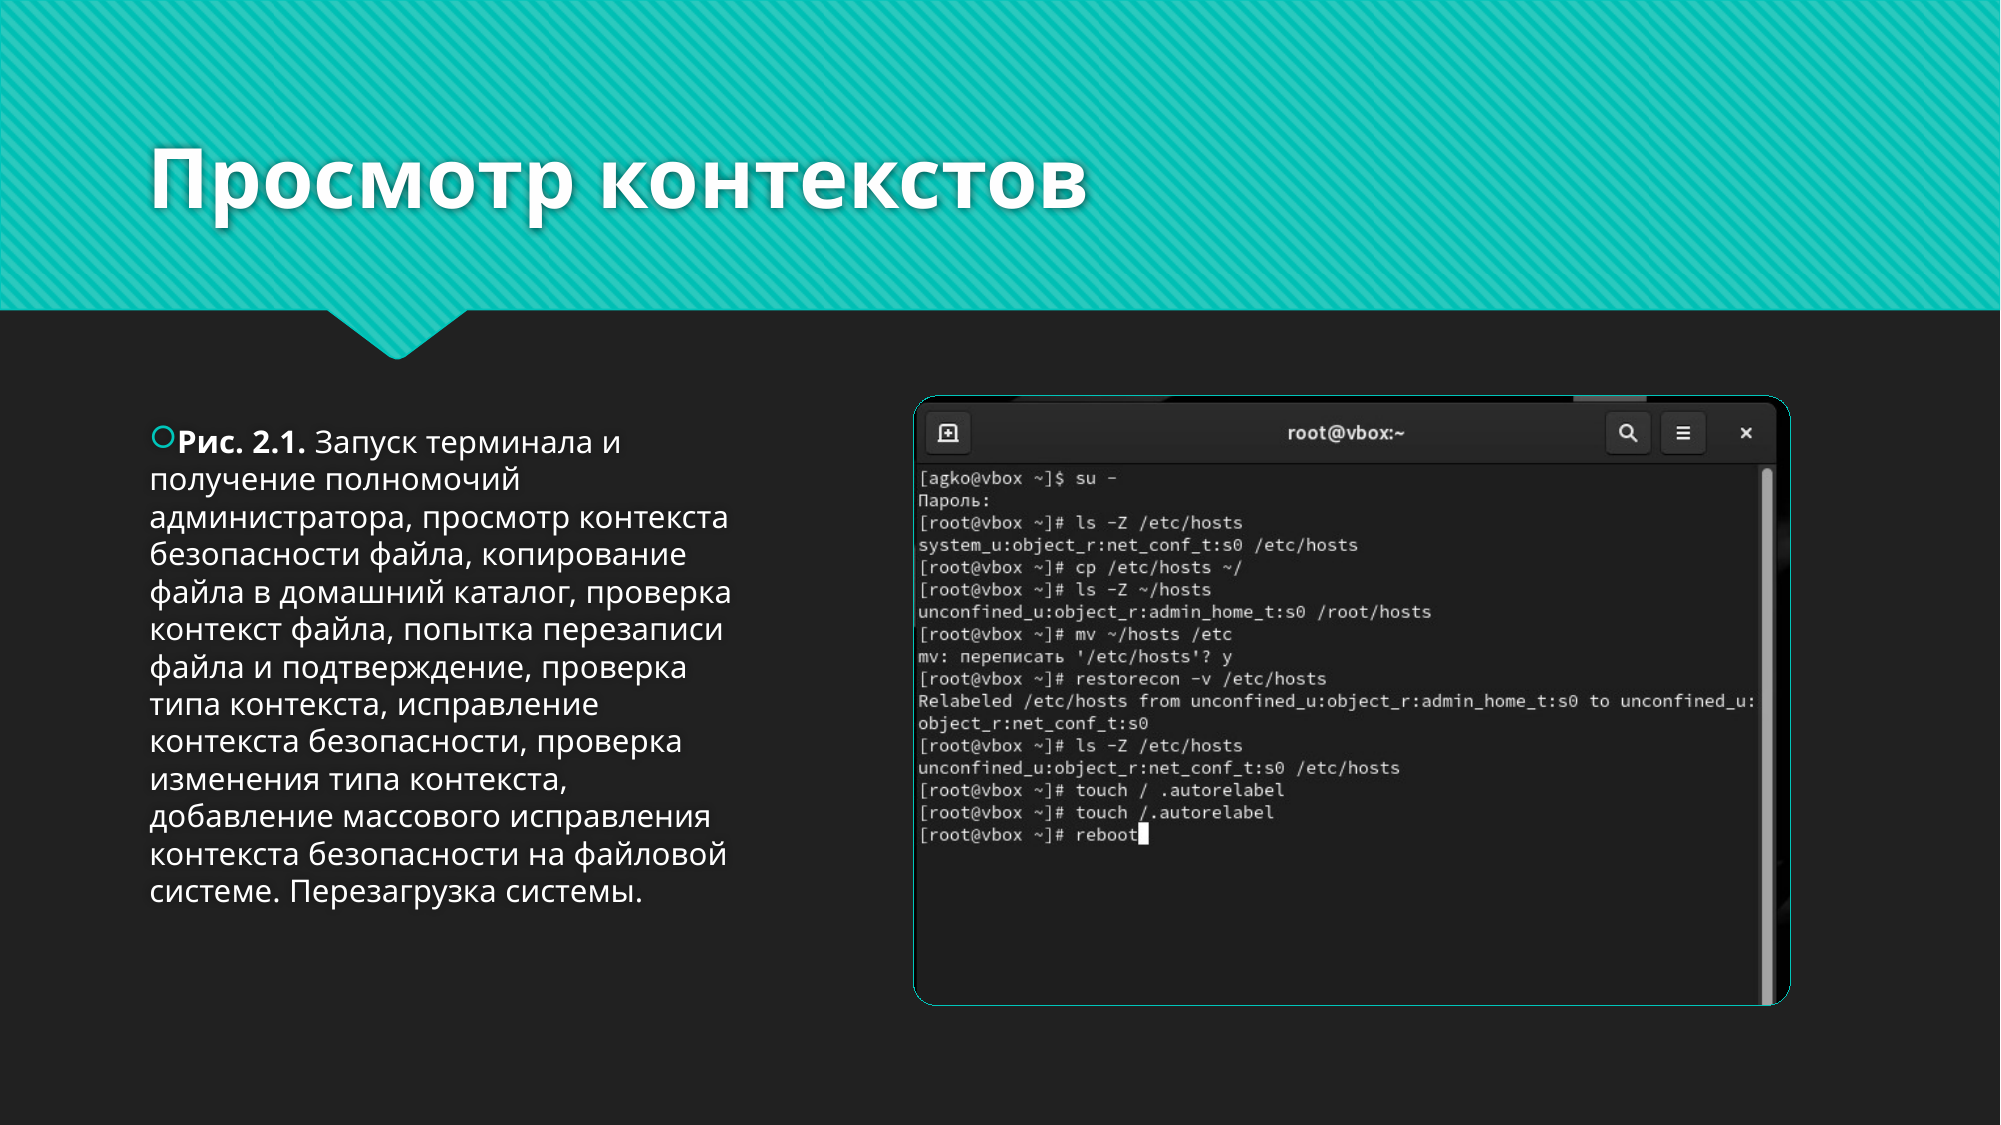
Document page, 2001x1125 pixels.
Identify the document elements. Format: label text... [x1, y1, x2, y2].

picture [912, 395, 1791, 1006]
title Просмотр контекстов [132, 73, 1868, 233]
list Рис. 2.1. Запуск терминала и получение полномочий администратора, просмотр контекста безопасности файла, копирование файла в домашний каталог, проверка контекст файла, попытка перезаписи файла и подтверждение, проверка типа контекста, исправление контекста безопасности, проверка изменения типа контекста, добавление массового исправления контекста безопасности на файловой системе. Перезагрузка системы. [134, 395, 764, 992]
